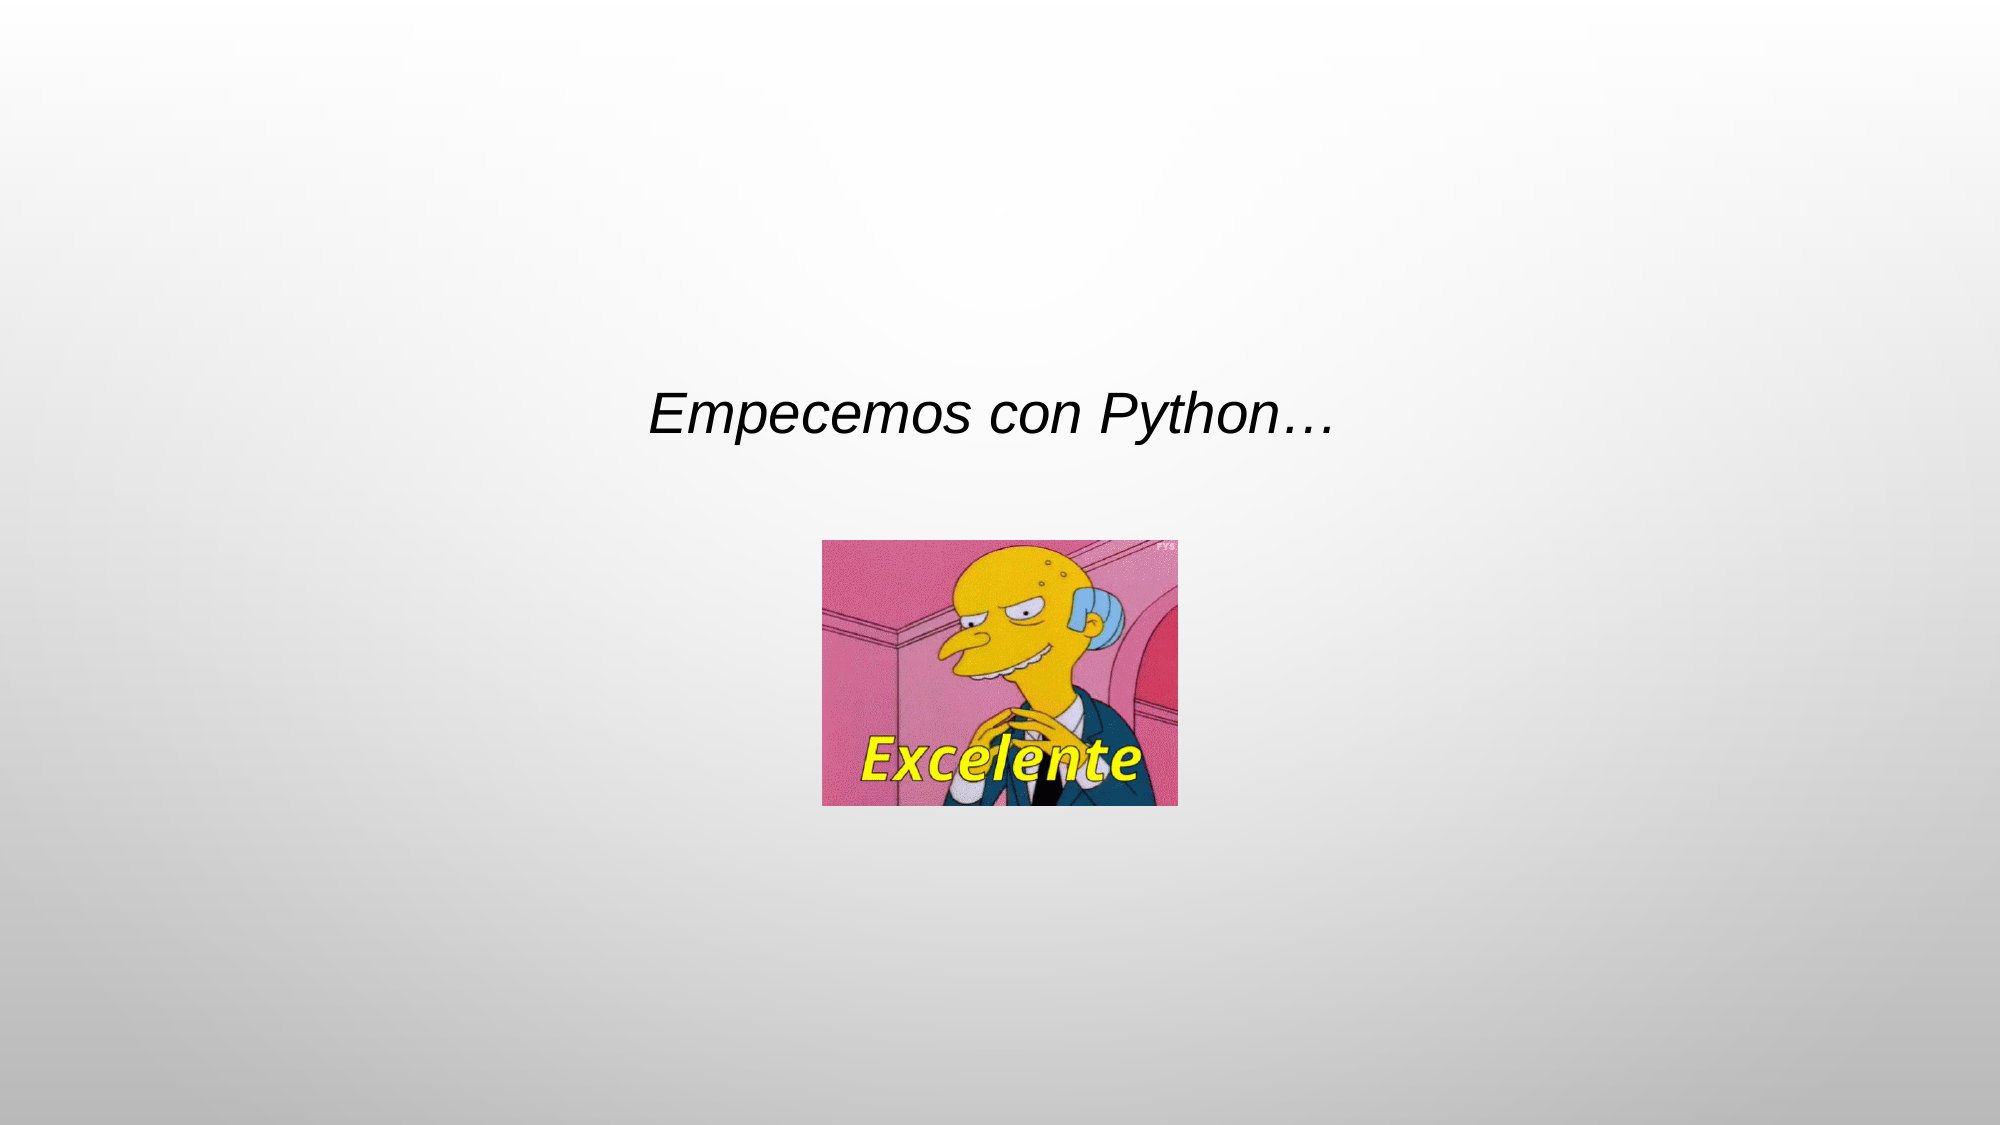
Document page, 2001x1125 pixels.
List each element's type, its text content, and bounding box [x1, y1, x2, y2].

text_box Empecemos con Python… [634, 367, 1366, 453]
picture [0, 0, 2000, 1125]
